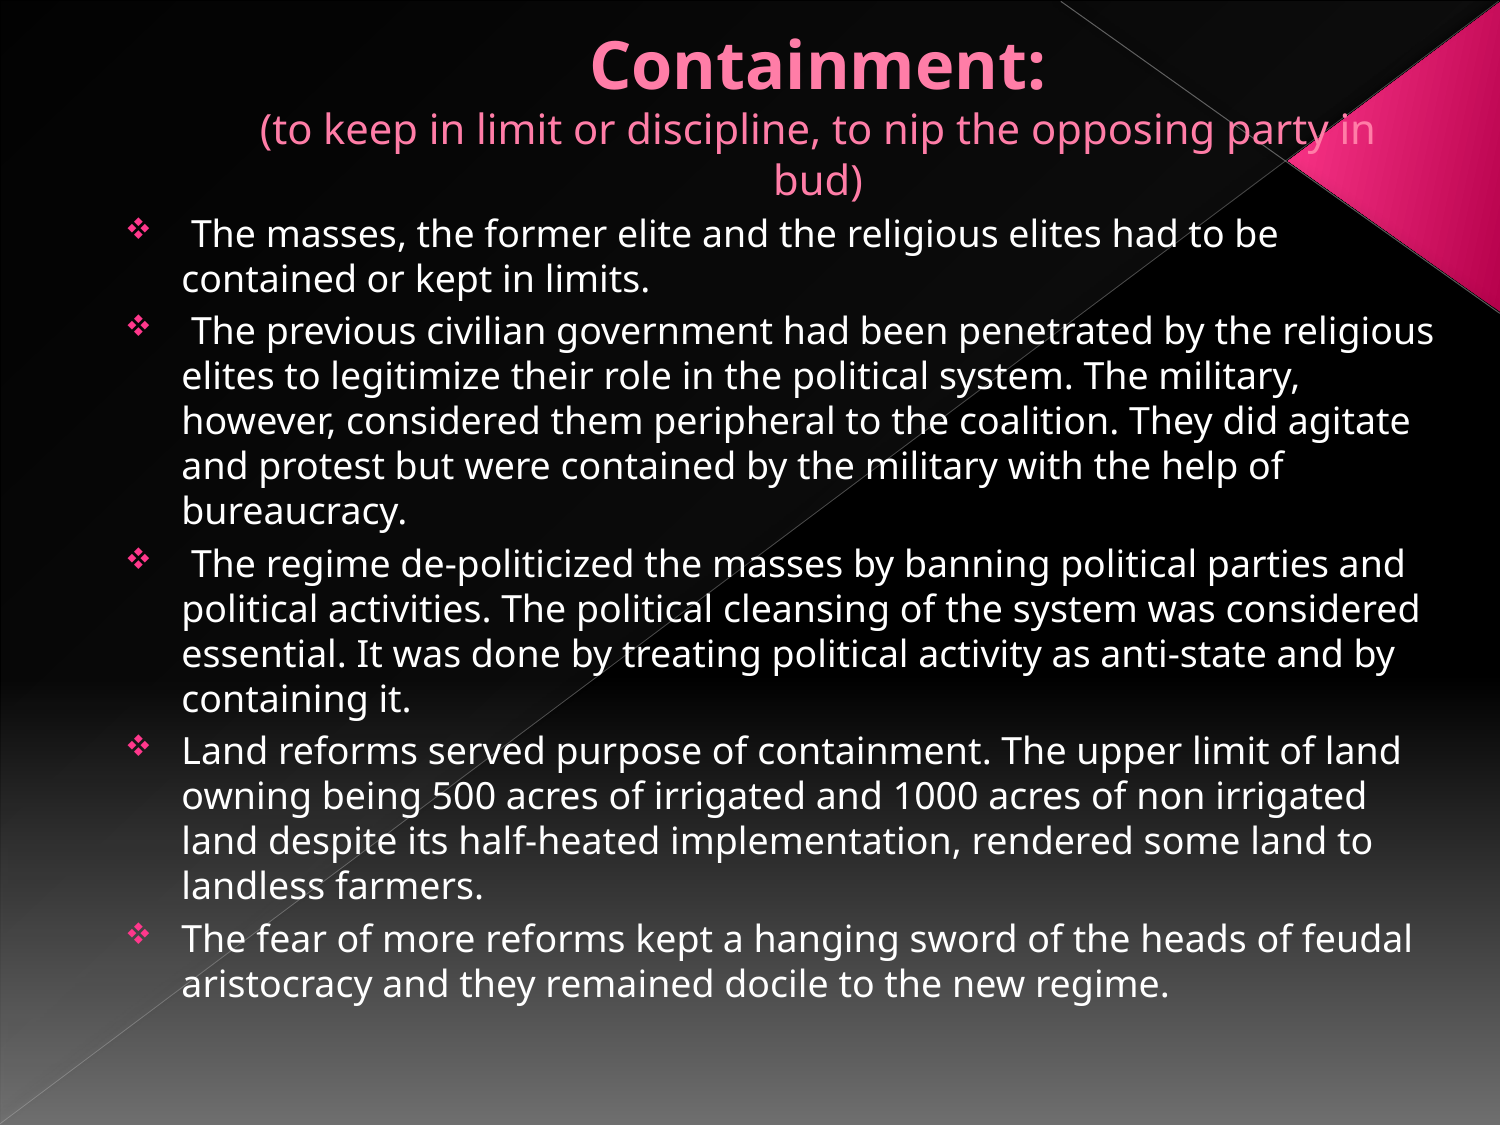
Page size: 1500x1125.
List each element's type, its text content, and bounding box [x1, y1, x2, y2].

title Containment: (to keep in limit or discipline, to nip the opposing party in bud) [224, 1, 1412, 202]
list The masses, the former elite and the religious elites had to be contained or kept in limits. The previous civilian government had been penetrated by the religious elites to legitimize their role in the political system. The military, however, considered them peripheral to the coalition. They did agitate and protest but were contained by the military with the help of bureaucracy. The regime de-politicized the masses by banning political parties and political activities. The political cleansing of the system was considered essential. It was done by treating political activity as anti-state and by containing it. Land reforms served purpose of containment. The upper limit of land owning being 500 acres of irrigated and 1000 acres of non irrigated land despite its half-heated implementation, rendered some land to landless farmers. The fear of more reforms kept a hanging sword of the heads of feudal aristocracy and they remained docile to the new regime. [101, 202, 1452, 1103]
